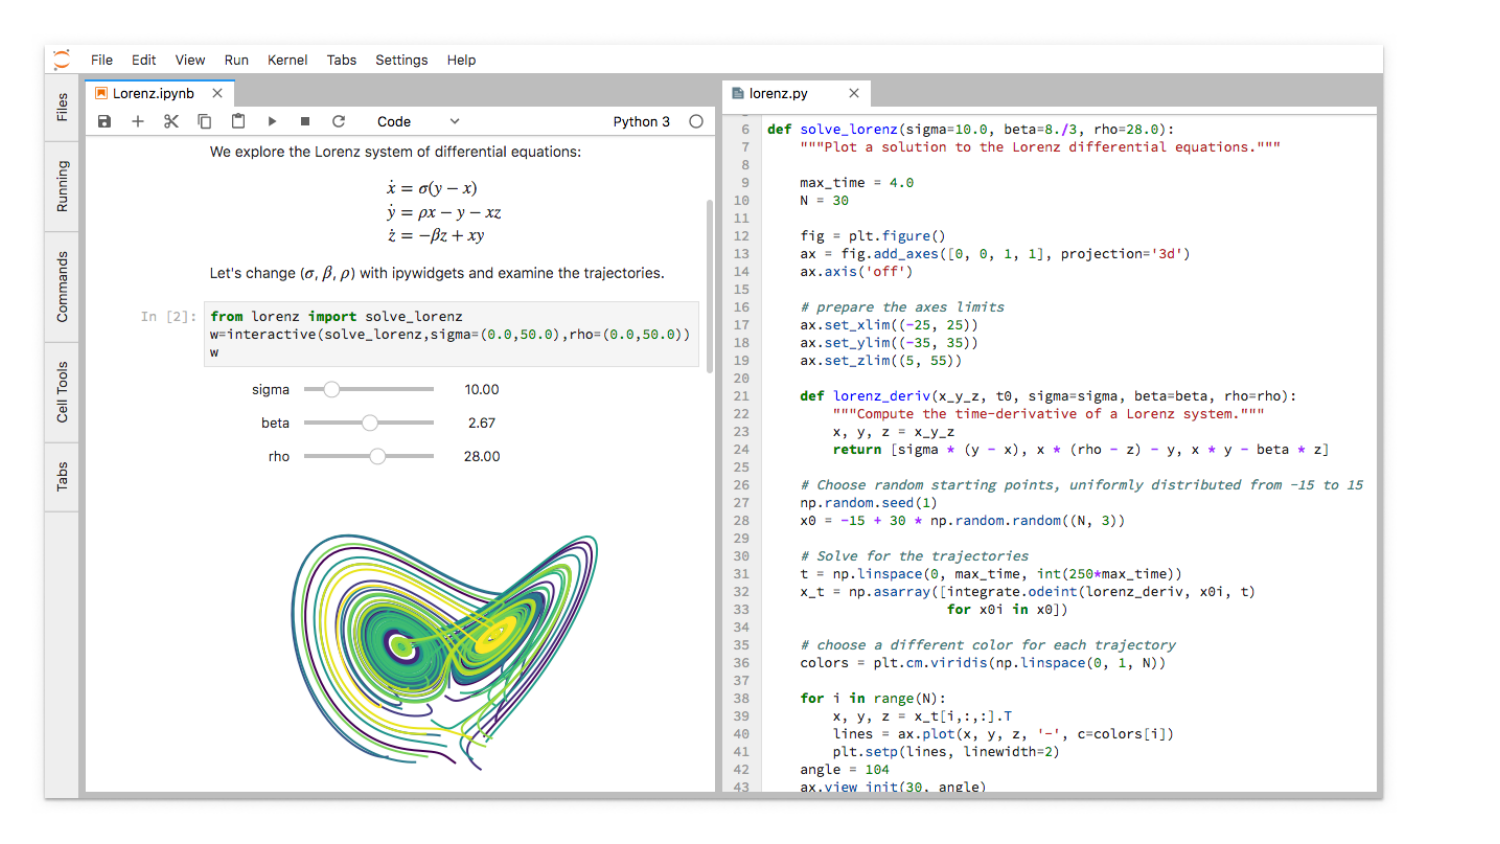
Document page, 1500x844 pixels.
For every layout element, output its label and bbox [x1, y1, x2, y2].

picture [24, 24, 1404, 819]
